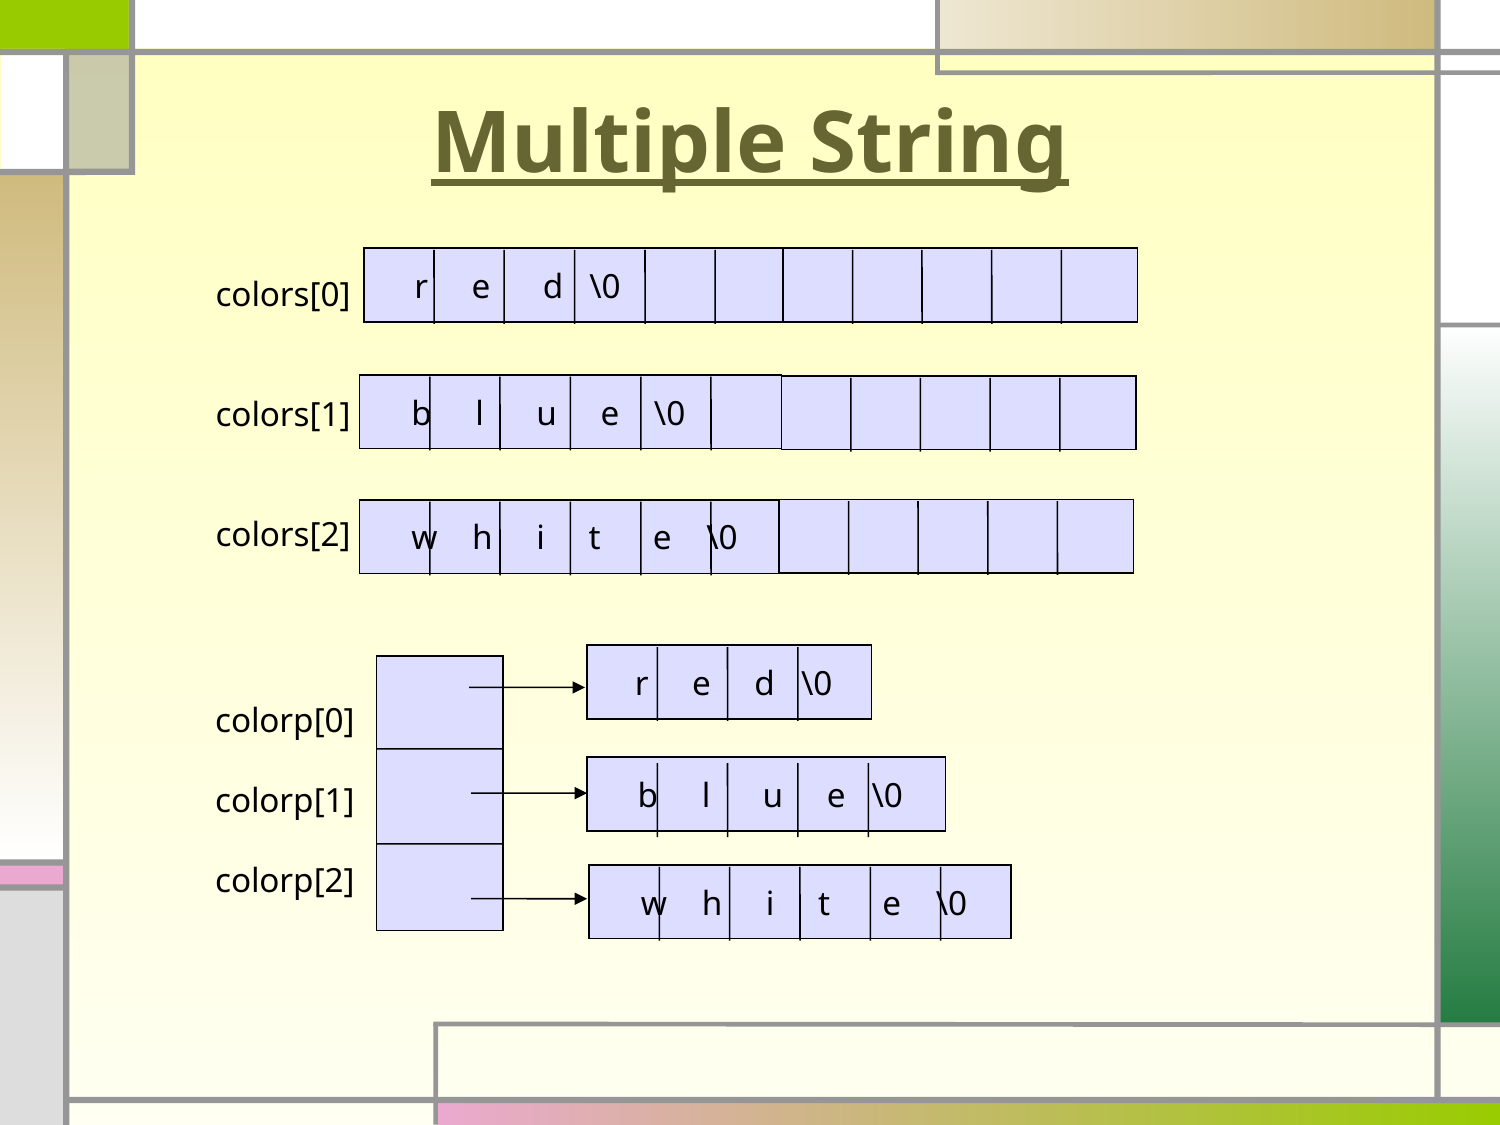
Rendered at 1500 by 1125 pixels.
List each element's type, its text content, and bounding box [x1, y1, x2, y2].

title Multiple String [75, 45, 1425, 233]
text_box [76, 247, 1282, 941]
